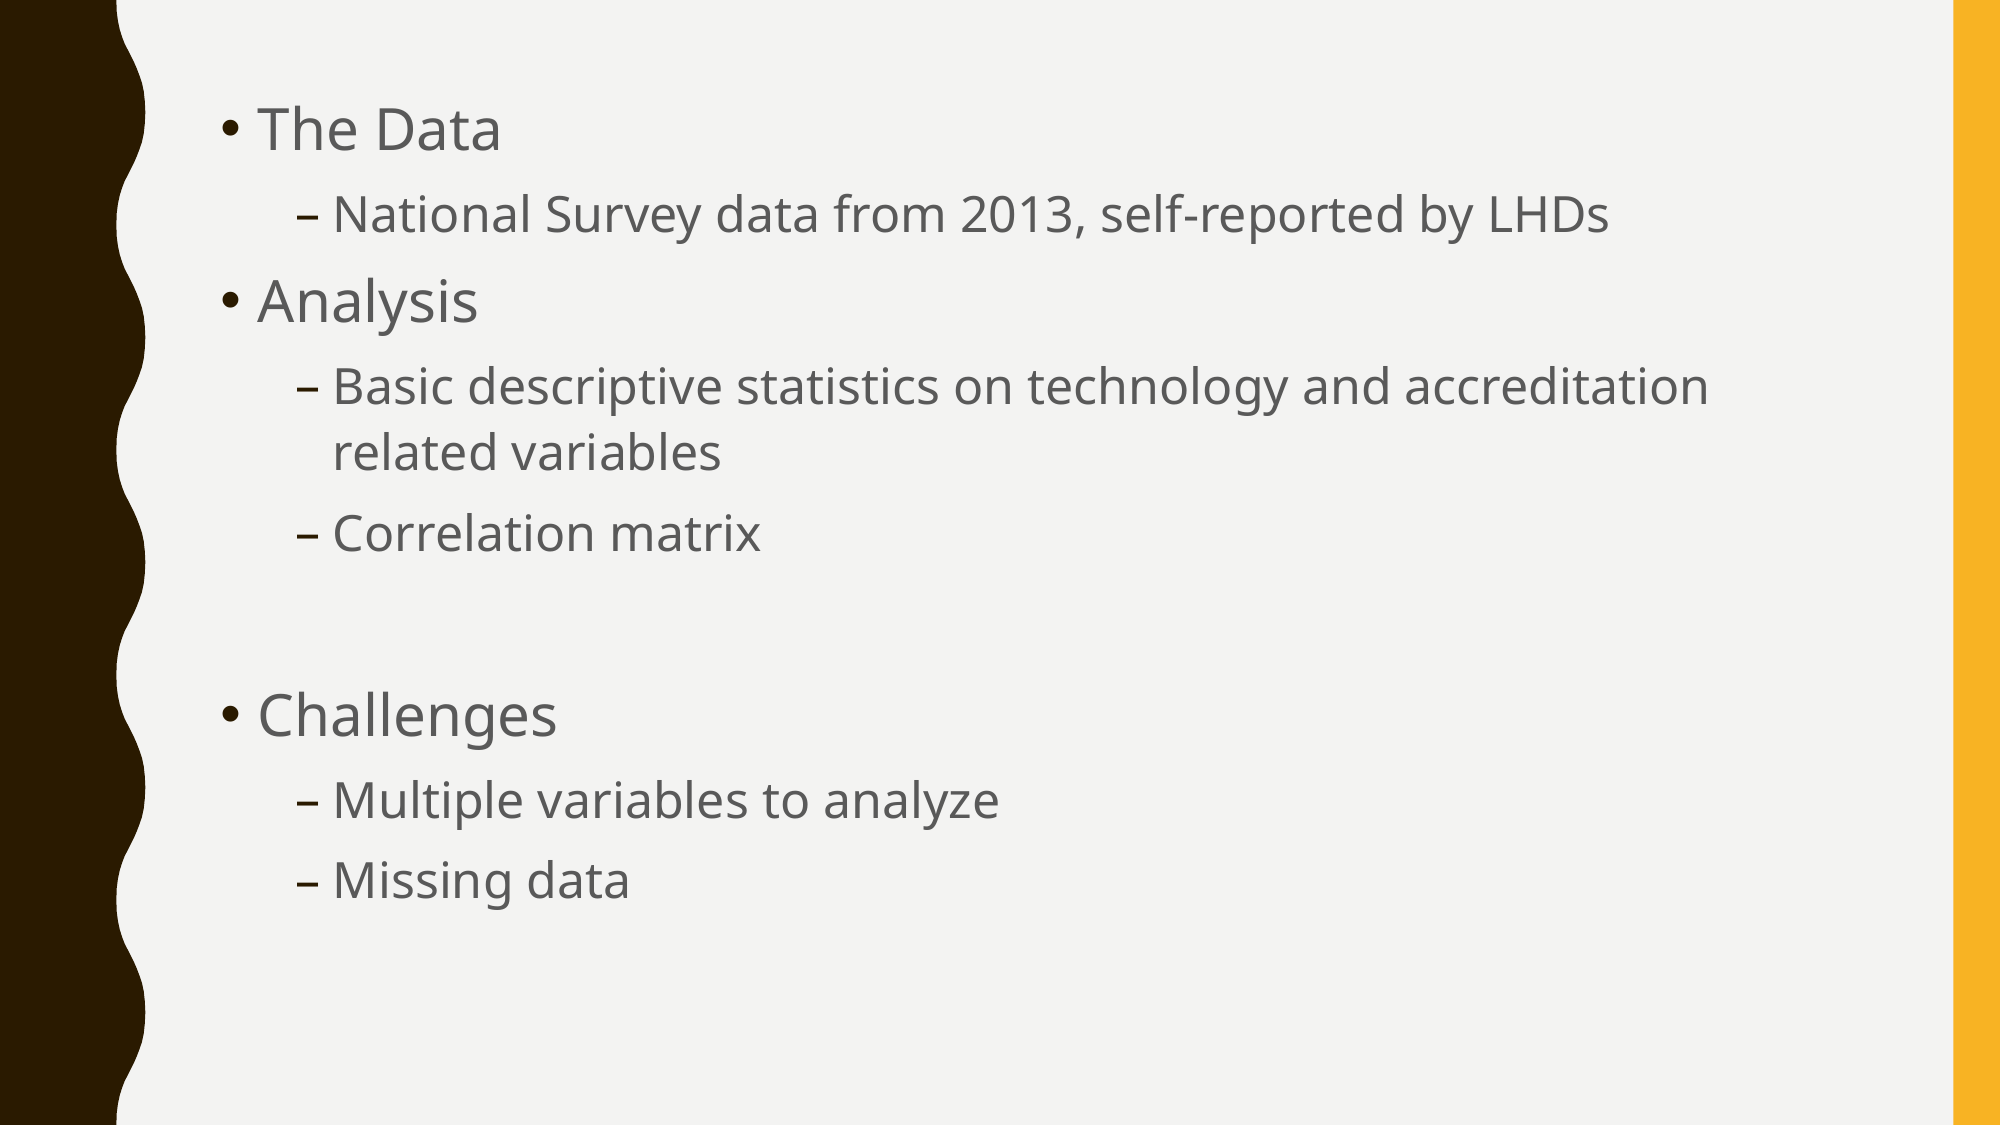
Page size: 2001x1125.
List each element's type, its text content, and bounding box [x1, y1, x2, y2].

list The Data National Survey data from 2013, self-reported by LHDs Analysis Basic descriptive statistics on technology and accreditation related variables Correlation matrix Challenges Multiple variables to analyze Missing data [205, 77, 1875, 965]
